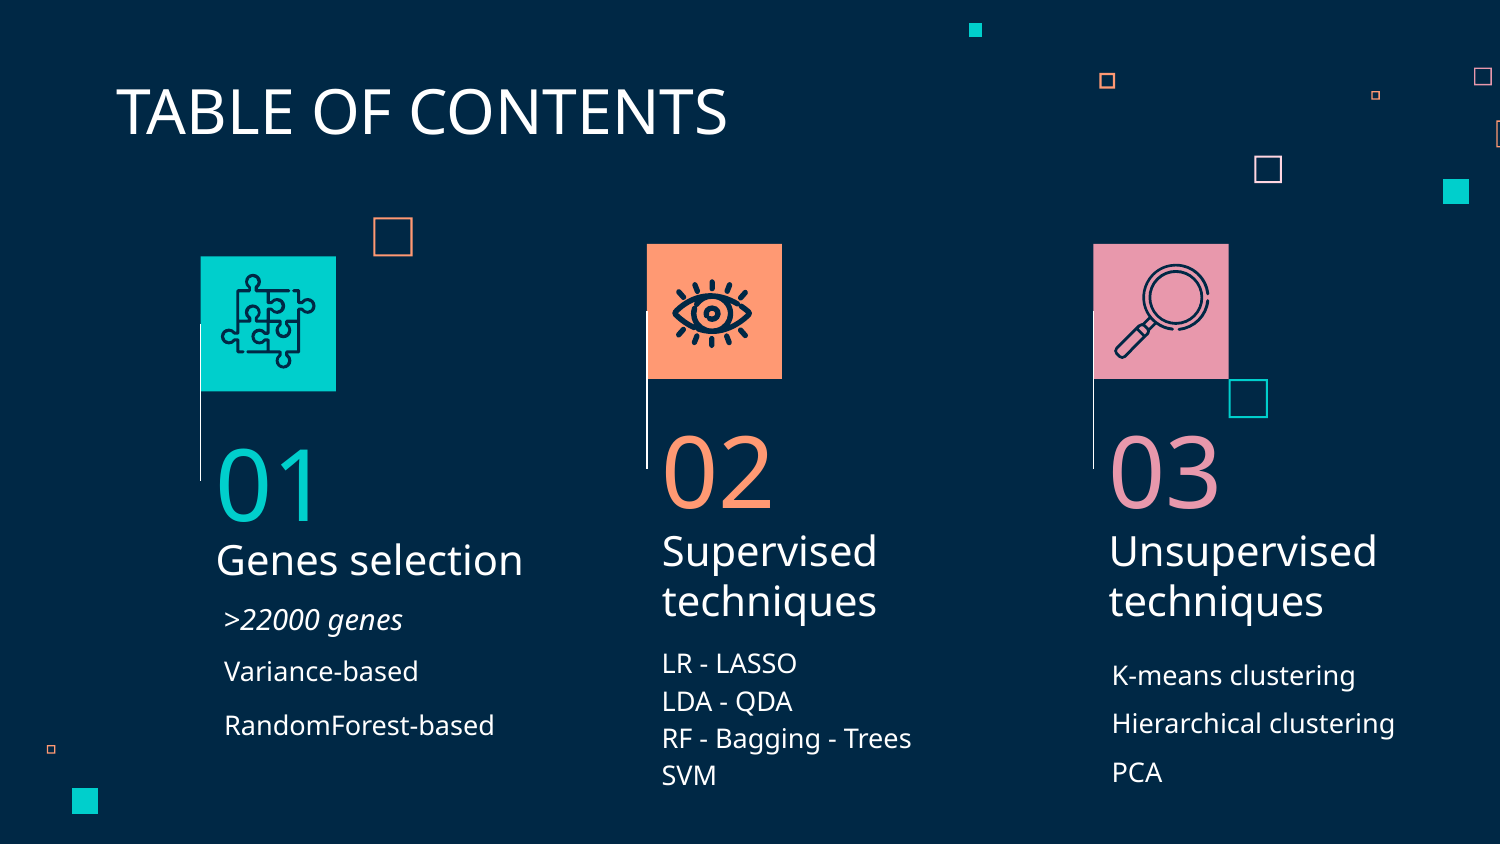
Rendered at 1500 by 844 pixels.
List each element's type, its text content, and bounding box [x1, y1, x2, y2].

title 01 [200, 434, 489, 529]
text_box [220, 273, 316, 369]
text_box Variance-based RandomForest-based [209, 639, 546, 756]
text_box [200, 256, 336, 392]
text_box >22000 genes [208, 586, 497, 686]
title TABLE OF CONTENTS [101, 67, 853, 163]
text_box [673, 280, 752, 347]
title 02 [646, 421, 935, 517]
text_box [1113, 263, 1210, 360]
text_box [1093, 243, 1229, 379]
text_box K-means clustering Hierarchical clustering PCA [1096, 626, 1433, 844]
text_box [373, 217, 413, 257]
title Genes selection [200, 503, 554, 599]
title Unsupervised techniques [1093, 544, 1463, 640]
title Supervised techniques [646, 544, 941, 626]
title 03 [1093, 421, 1382, 517]
text_box [1228, 379, 1268, 419]
text_box [646, 243, 782, 379]
text_box LR - LASSO LDA - QDA RF - Bagging - Trees SVM [646, 626, 983, 844]
